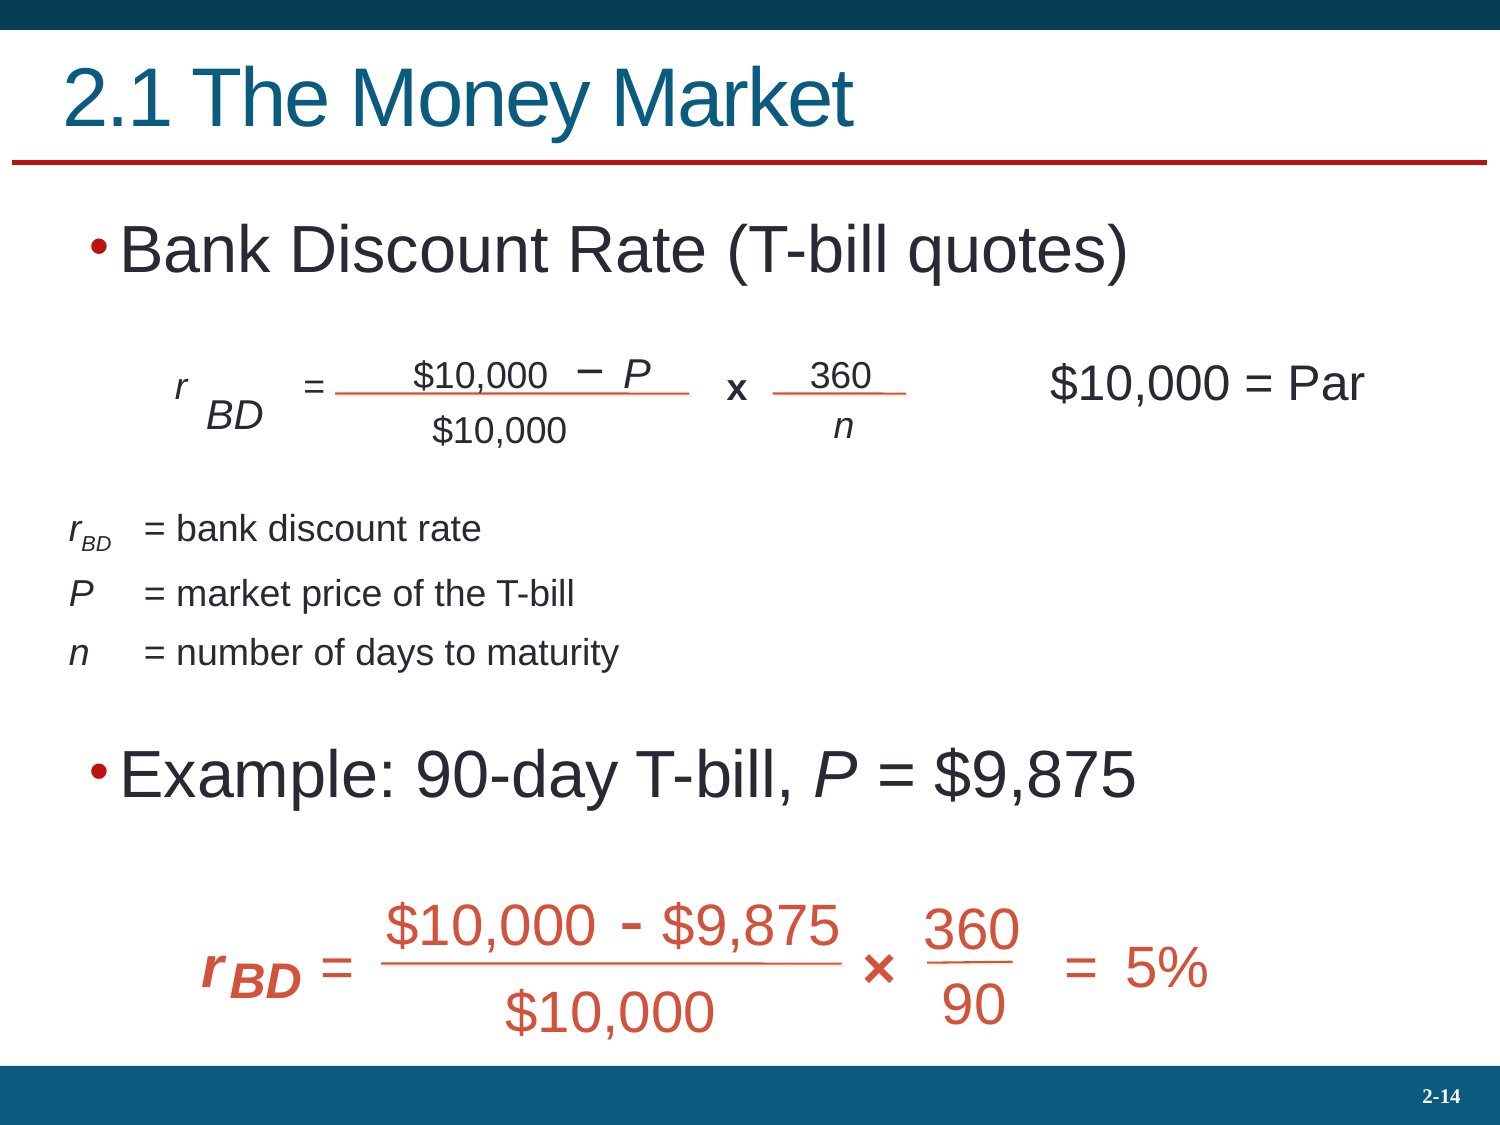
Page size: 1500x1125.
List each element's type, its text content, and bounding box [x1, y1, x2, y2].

text_box rBD = bank discount rate P = market price of the T-bill n = number of days to maturity [54, 481, 767, 725]
text_box $10,000 = Par [1035, 343, 1416, 419]
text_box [159, 280, 888, 460]
title 2.1 The Money Market [47, 24, 1453, 163]
list Bank Discount Rate (T-bill quotes) Example: 90-day T-bill, P = $9,875 [74, 198, 1425, 287]
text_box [186, 864, 1225, 1053]
